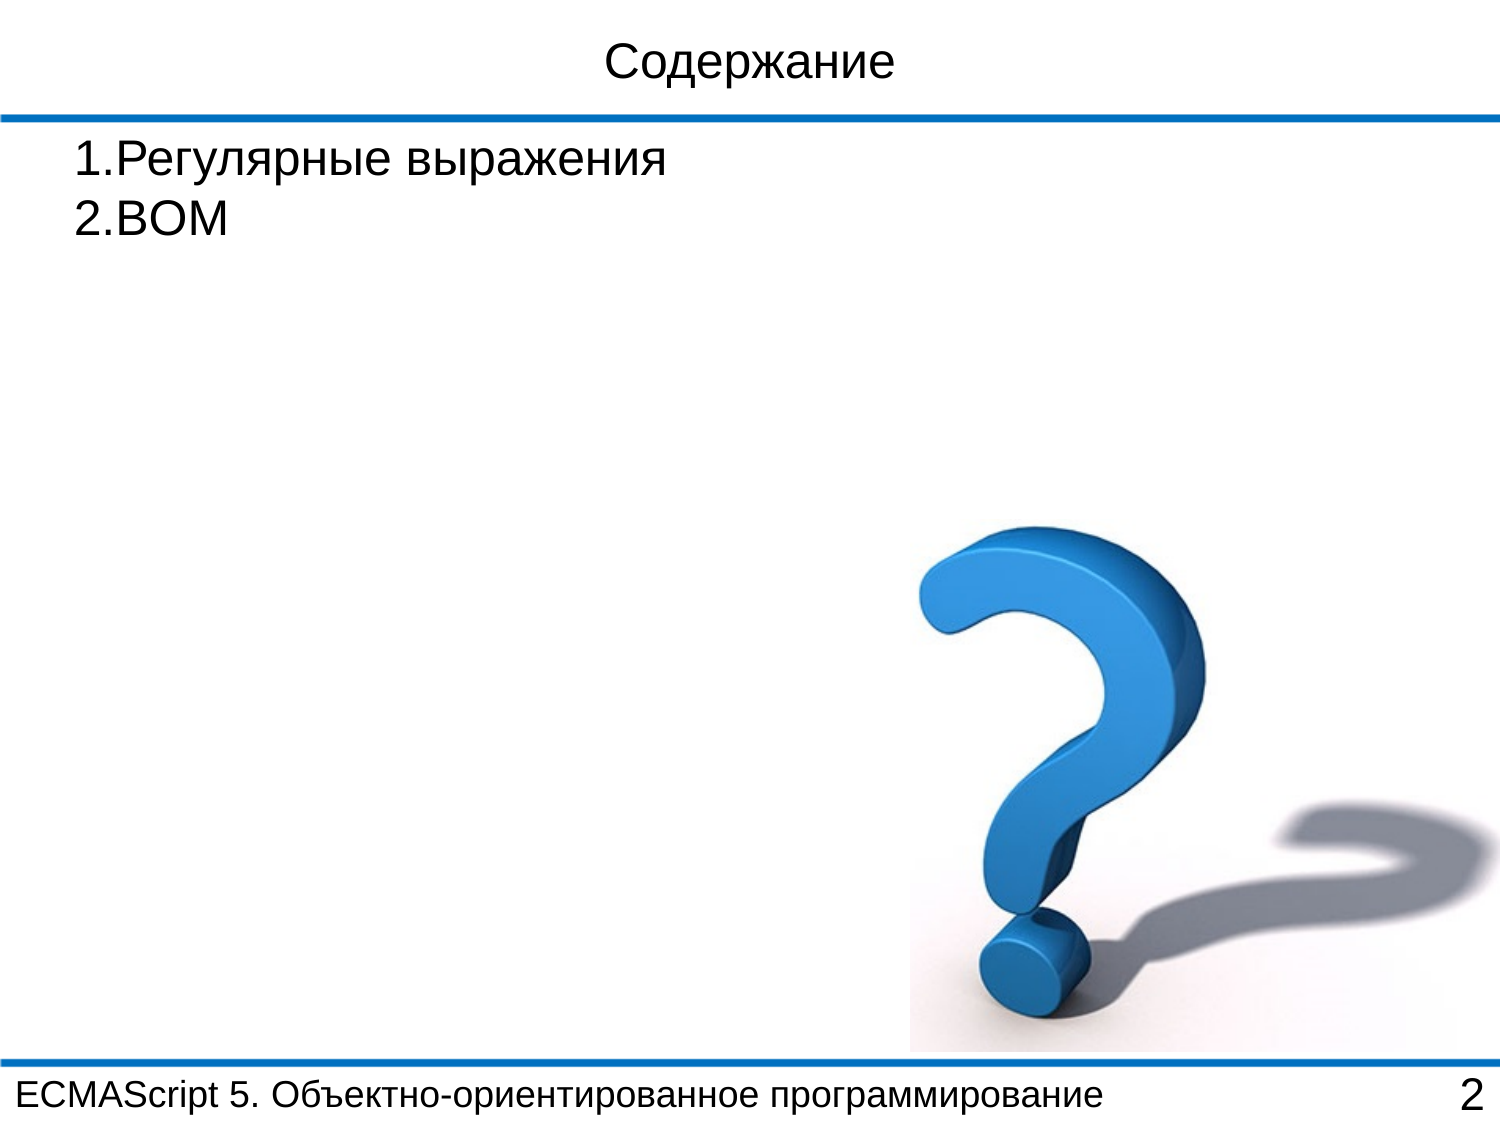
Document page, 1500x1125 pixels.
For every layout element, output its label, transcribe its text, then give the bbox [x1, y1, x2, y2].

text_box Регулярные выражения BOM [0, 118, 1500, 253]
text_box Содержание [0, 0, 1500, 118]
picture [0, 253, 1500, 1062]
slide_number 2 [1382, 1062, 1500, 1123]
text_box ECMAScript 5. Объектно-ориентированное программирование [0, 1062, 1382, 1123]
